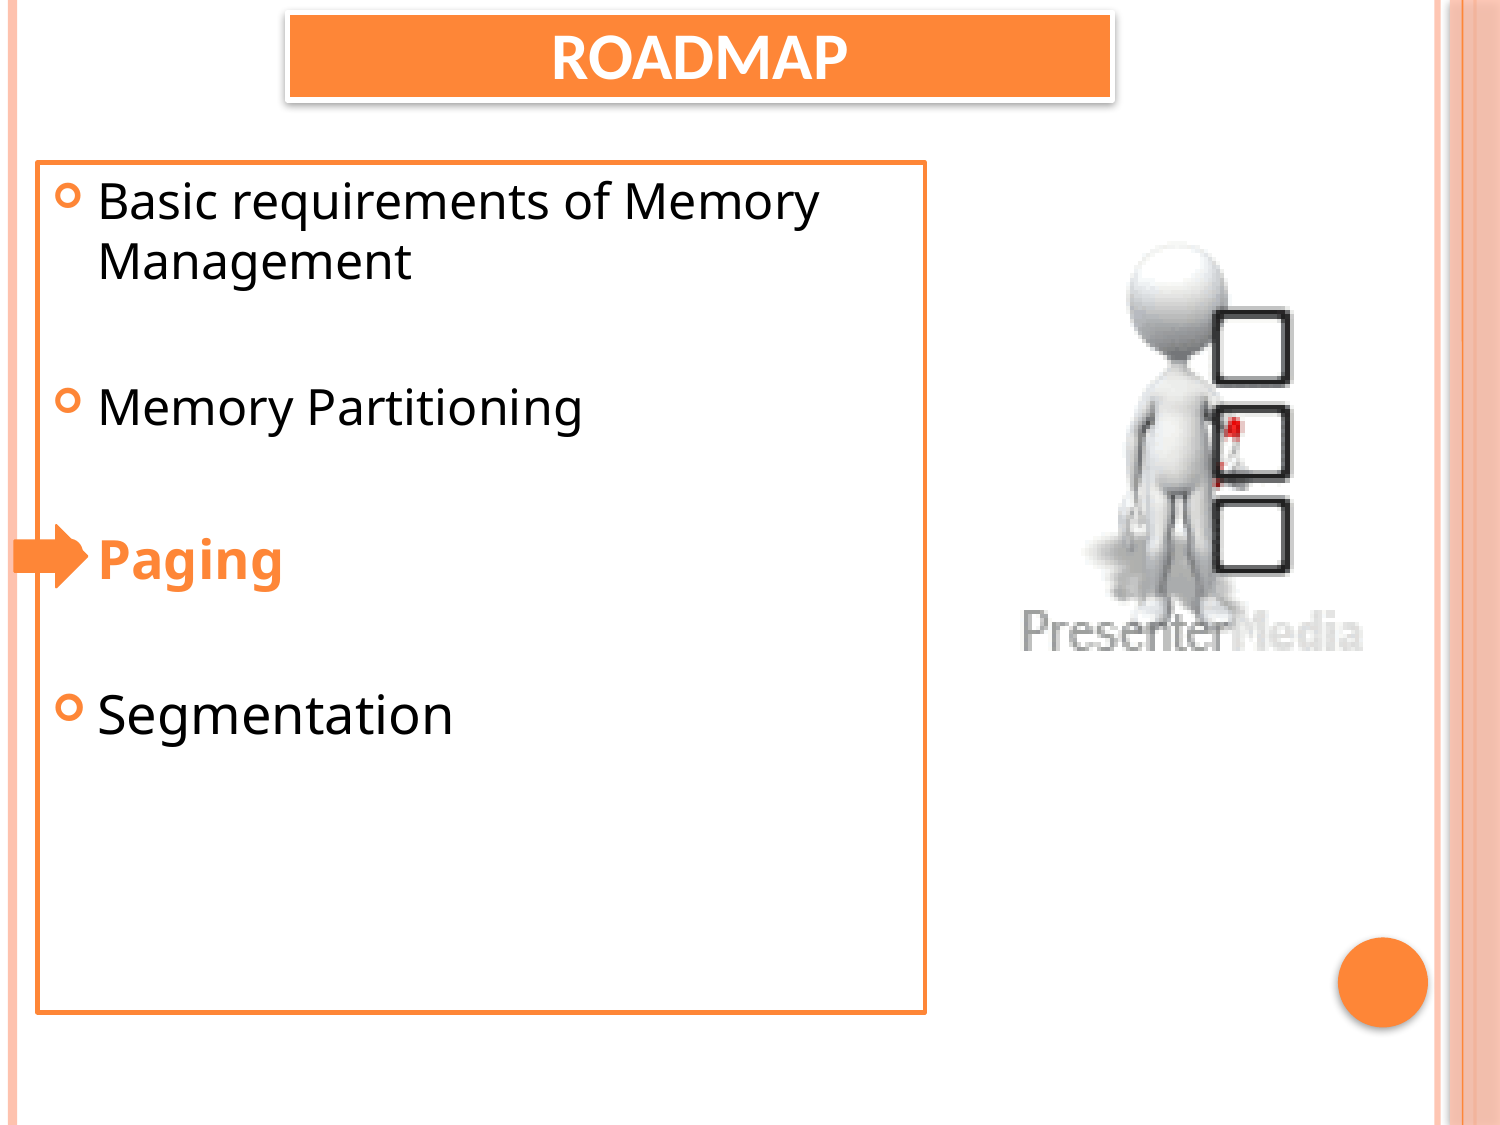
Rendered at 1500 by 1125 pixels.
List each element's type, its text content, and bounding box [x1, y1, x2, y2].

list Basic requirements of Memory Management Memory Partitioning Paging Segmentation [35, 160, 927, 1015]
text_box [12, 523, 90, 590]
title Roadmap [285, 10, 1115, 103]
picture [974, 236, 1426, 688]
